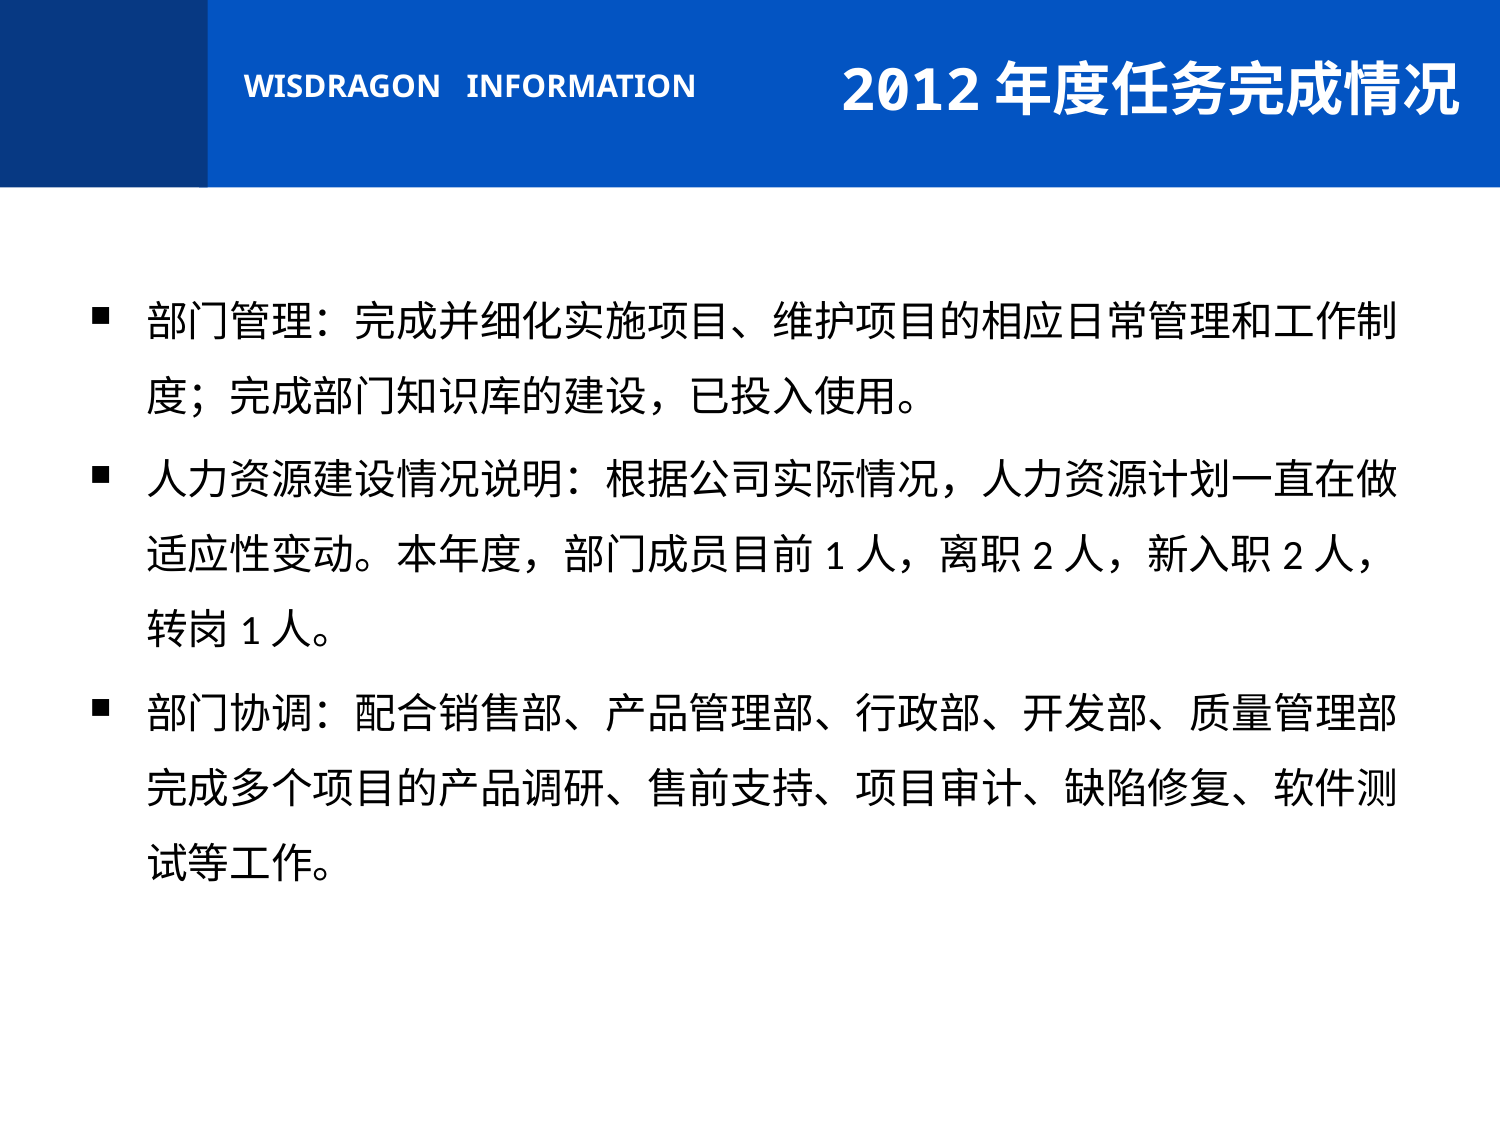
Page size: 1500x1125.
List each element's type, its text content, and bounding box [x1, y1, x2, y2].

list 部门管理：完成并细化实施项目、维护项目的相应日常管理和工作制度；完成部门知识库的建设，已投入使用。 人力资源建设情况说明：根据公司实际情况，人力资源计划一直在做适应性变动。本年度，部门成员目前1人，离职2人，新入职2人，转岗1人。 部门协调：配合销售部、产品管理部、行政部、开发部、质量管理部完成多个项目的产品调研、售前支持、项目审计、缺陷修复、软件测试等工作。 [75, 262, 1425, 1005]
text_box 2012年度任务完成情况 [732, 44, 1476, 130]
